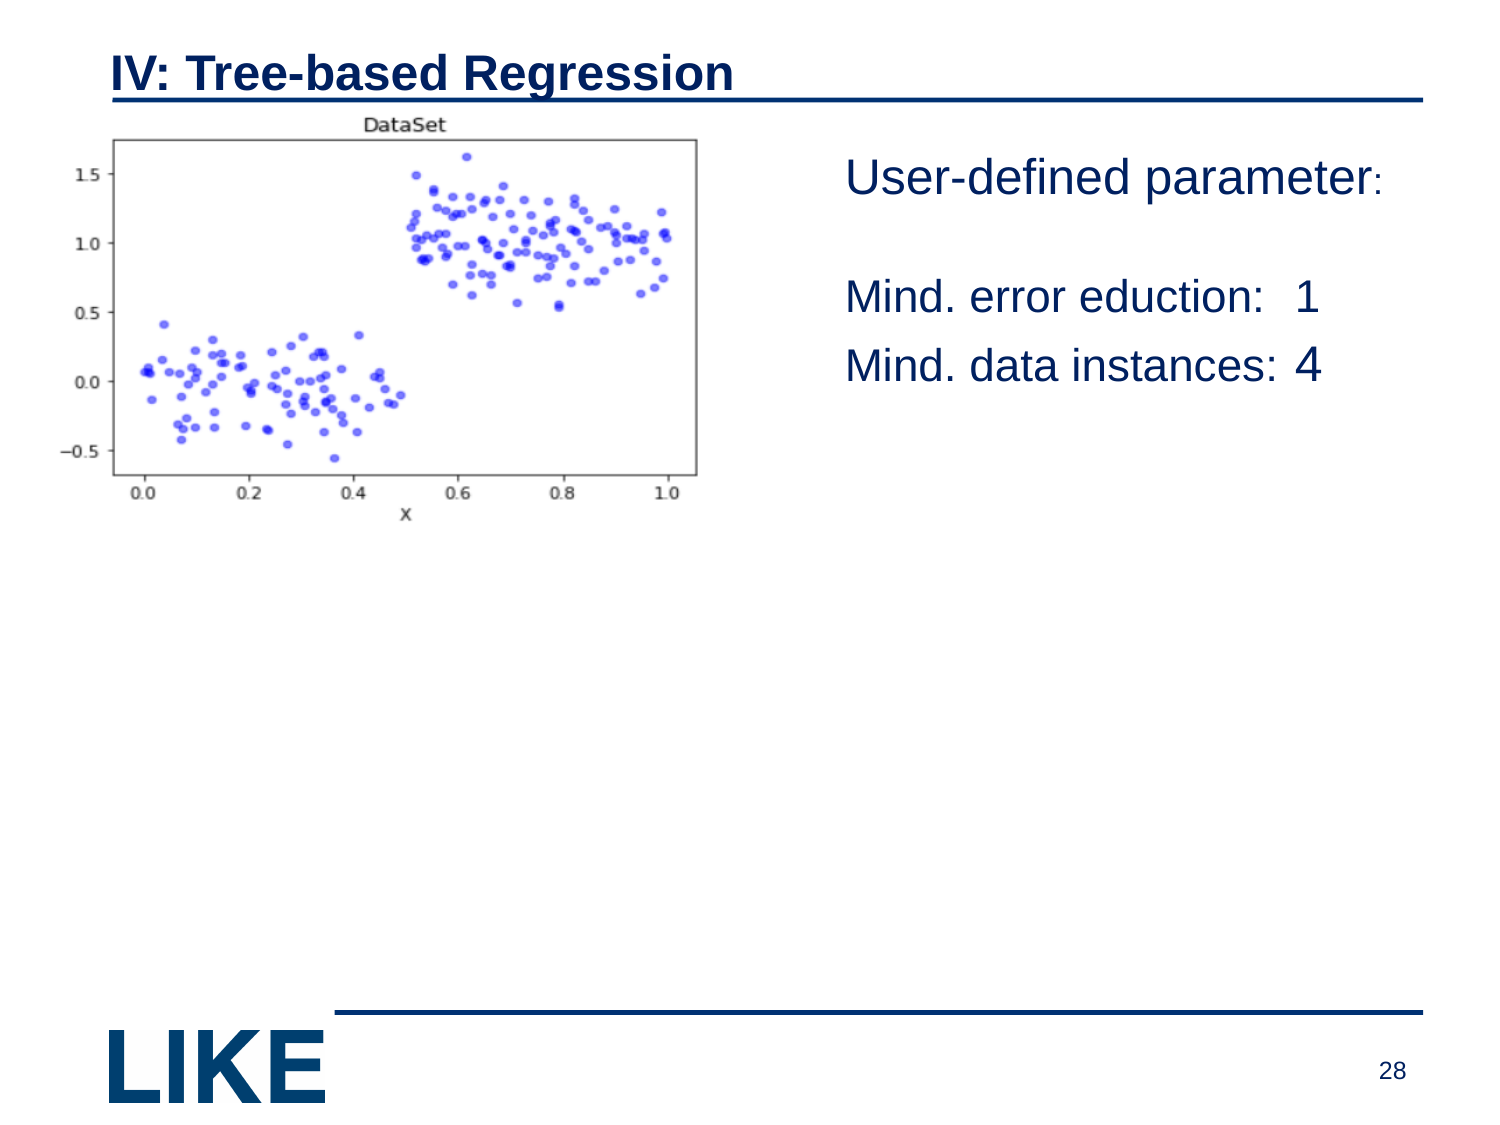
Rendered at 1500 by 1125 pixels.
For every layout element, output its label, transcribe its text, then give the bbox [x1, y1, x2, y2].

title IV: Tree-based Regression [95, 32, 1446, 161]
text_box User-defined parameter: Mind. error eduction: 1 Mind. data instances: 4 [830, 137, 1500, 409]
picture [109, 1030, 325, 1103]
picture [58, 113, 709, 533]
